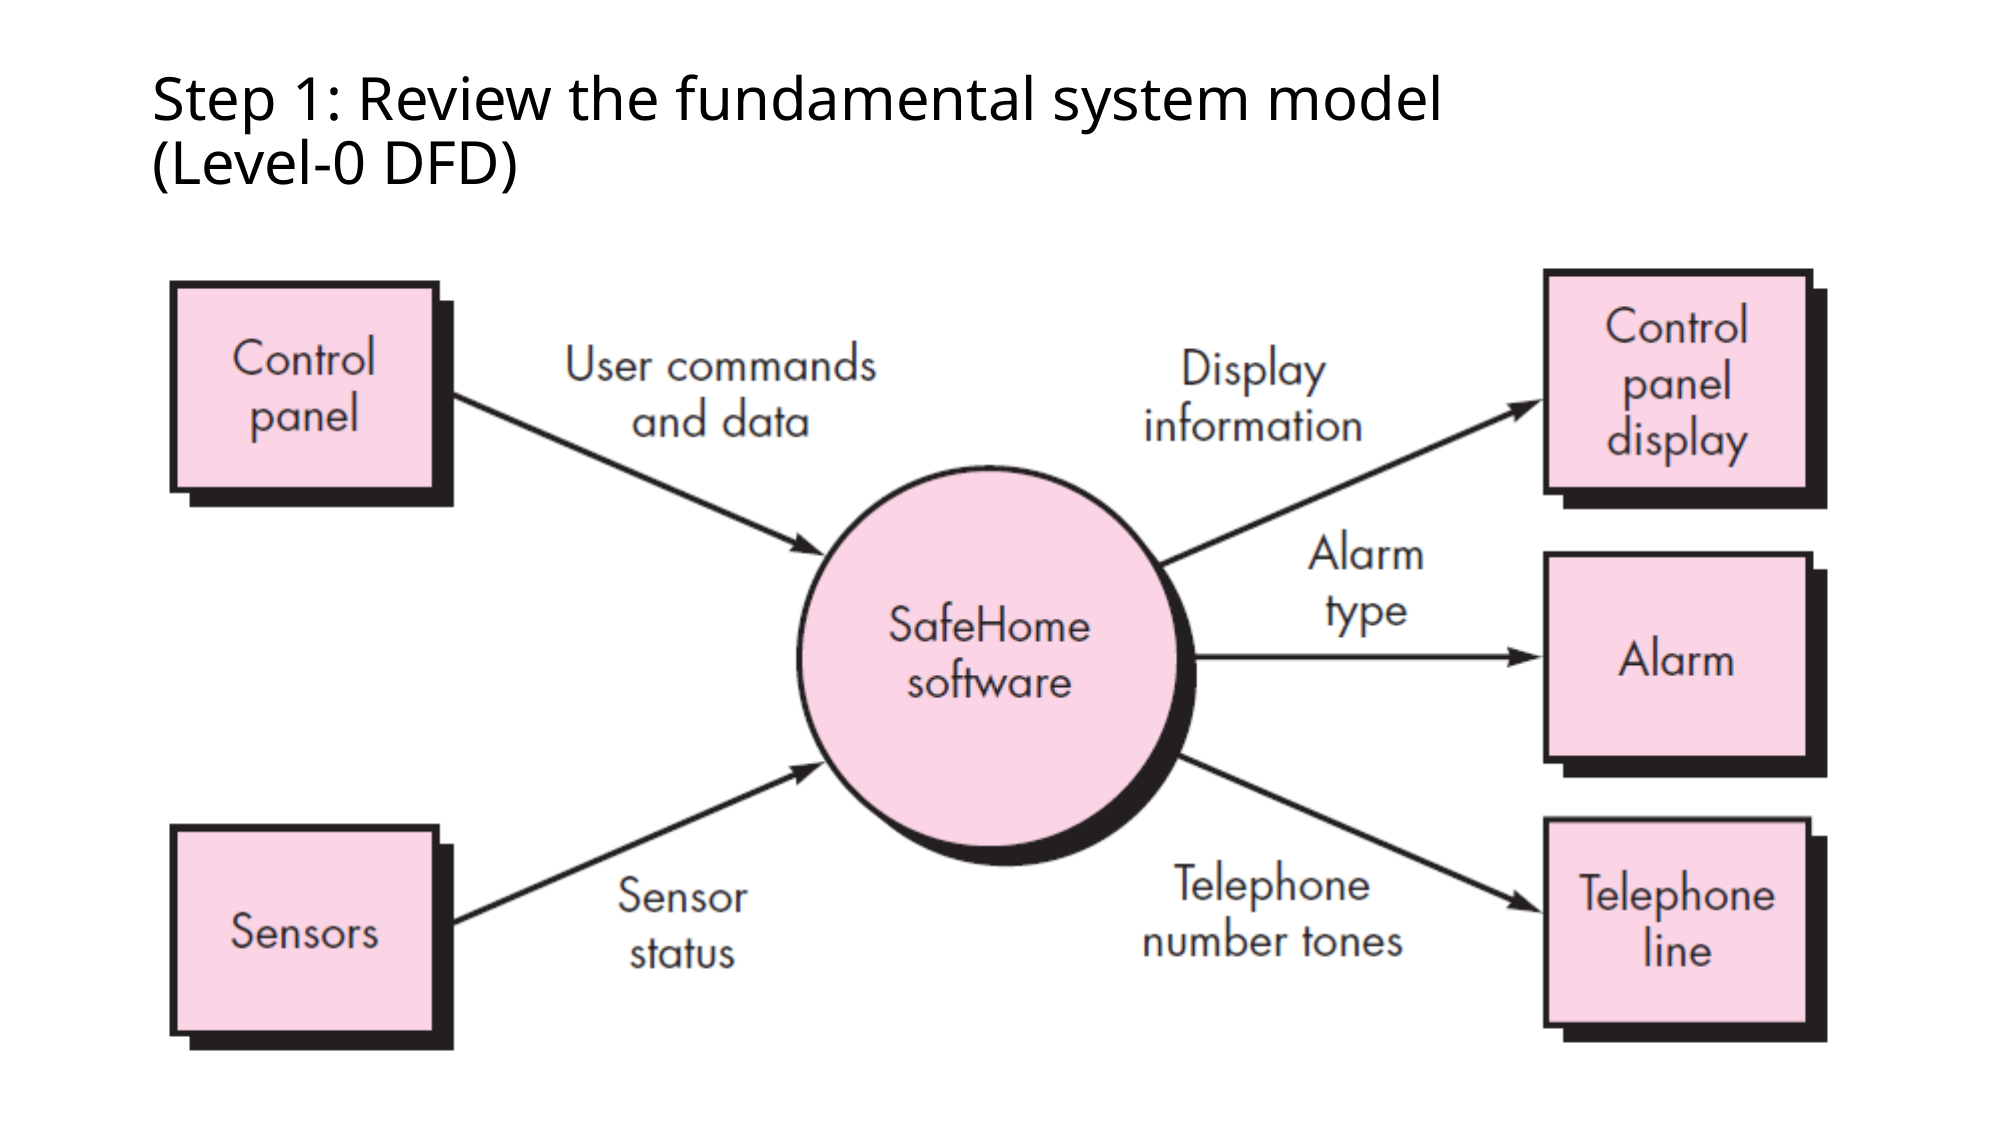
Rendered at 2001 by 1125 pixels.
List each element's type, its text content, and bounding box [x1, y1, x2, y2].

title Step 1: Review the fundamental system model (Level-0 DFD) [137, 59, 1863, 263]
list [124, 263, 1876, 1097]
